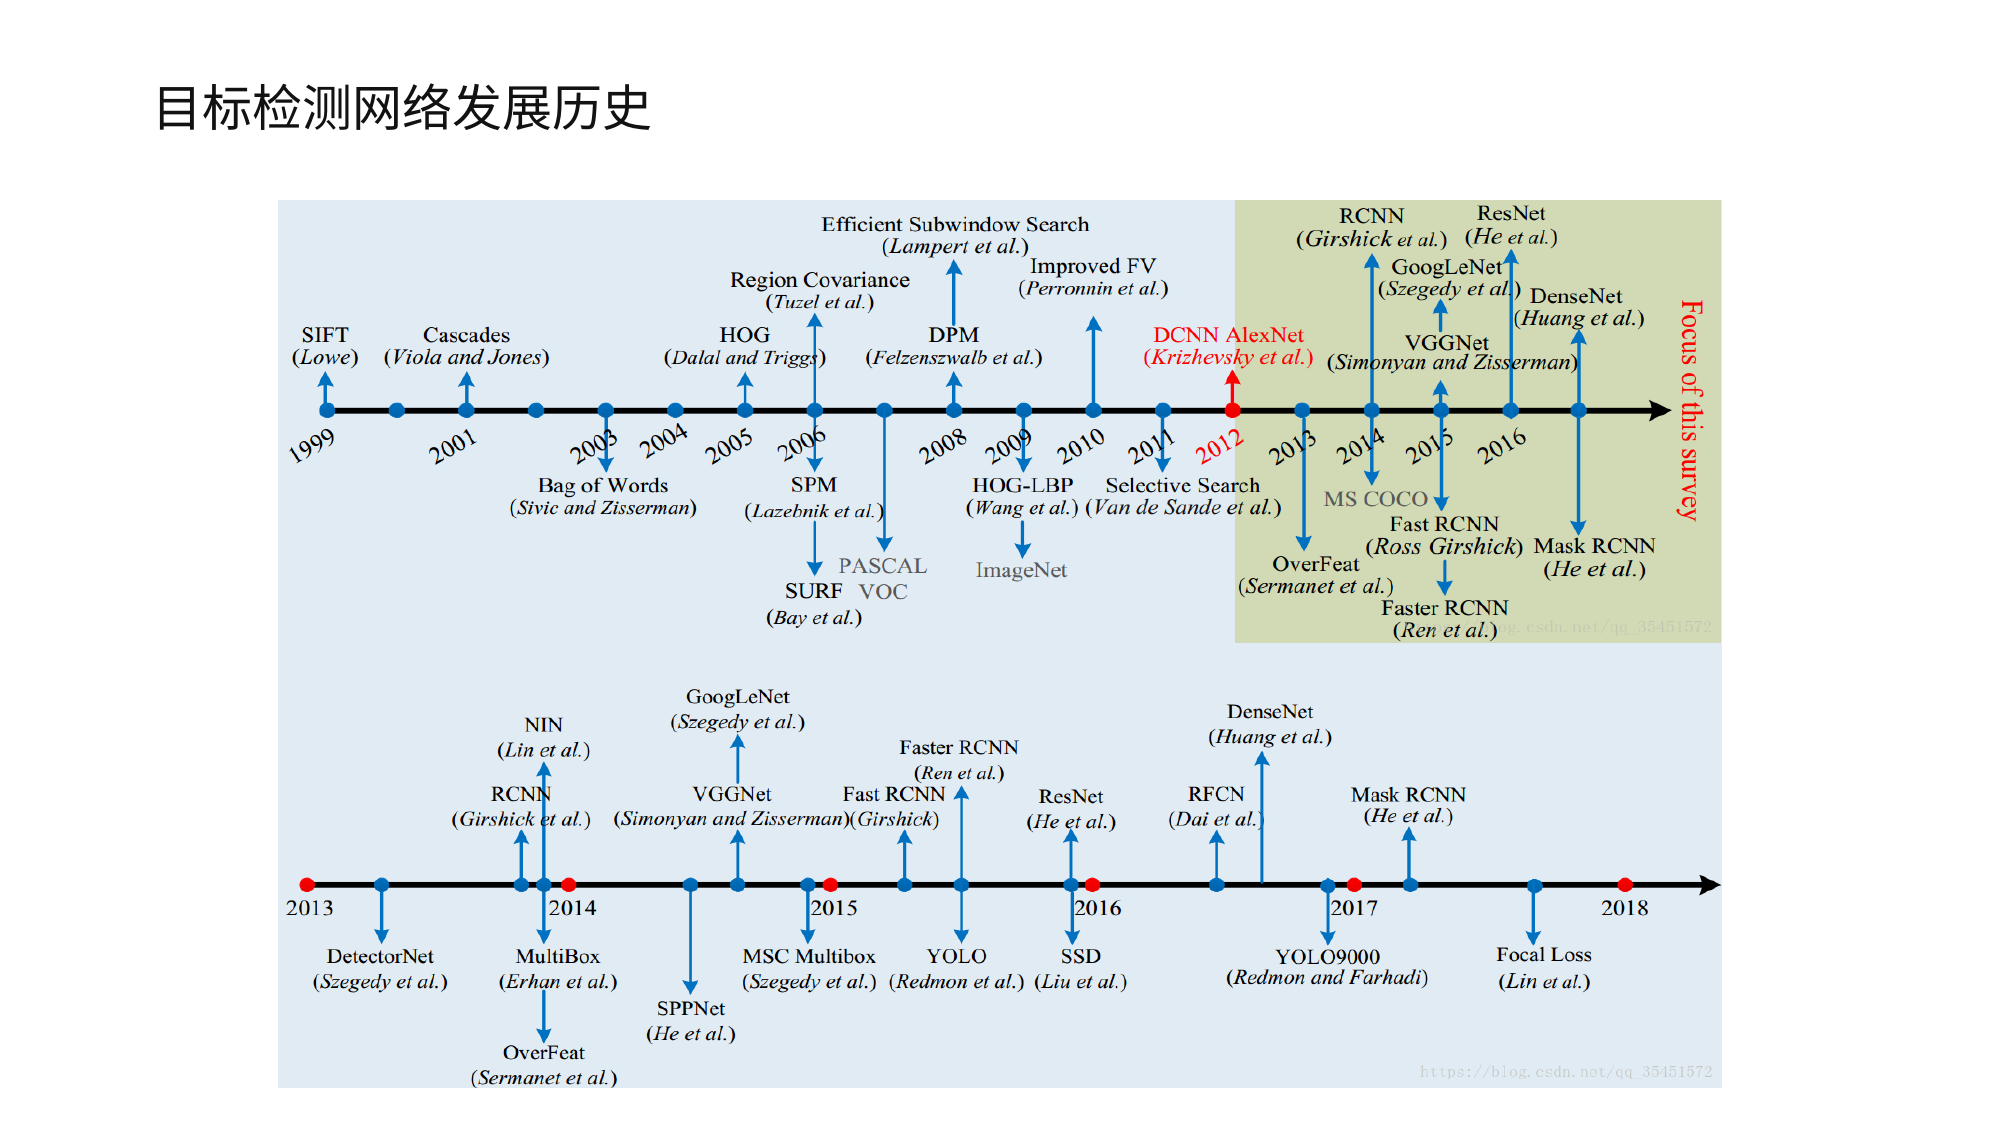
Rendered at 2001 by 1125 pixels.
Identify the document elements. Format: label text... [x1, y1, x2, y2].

picture [278, 199, 1722, 1088]
title 目标检测网络发展历史 [137, 59, 711, 161]
